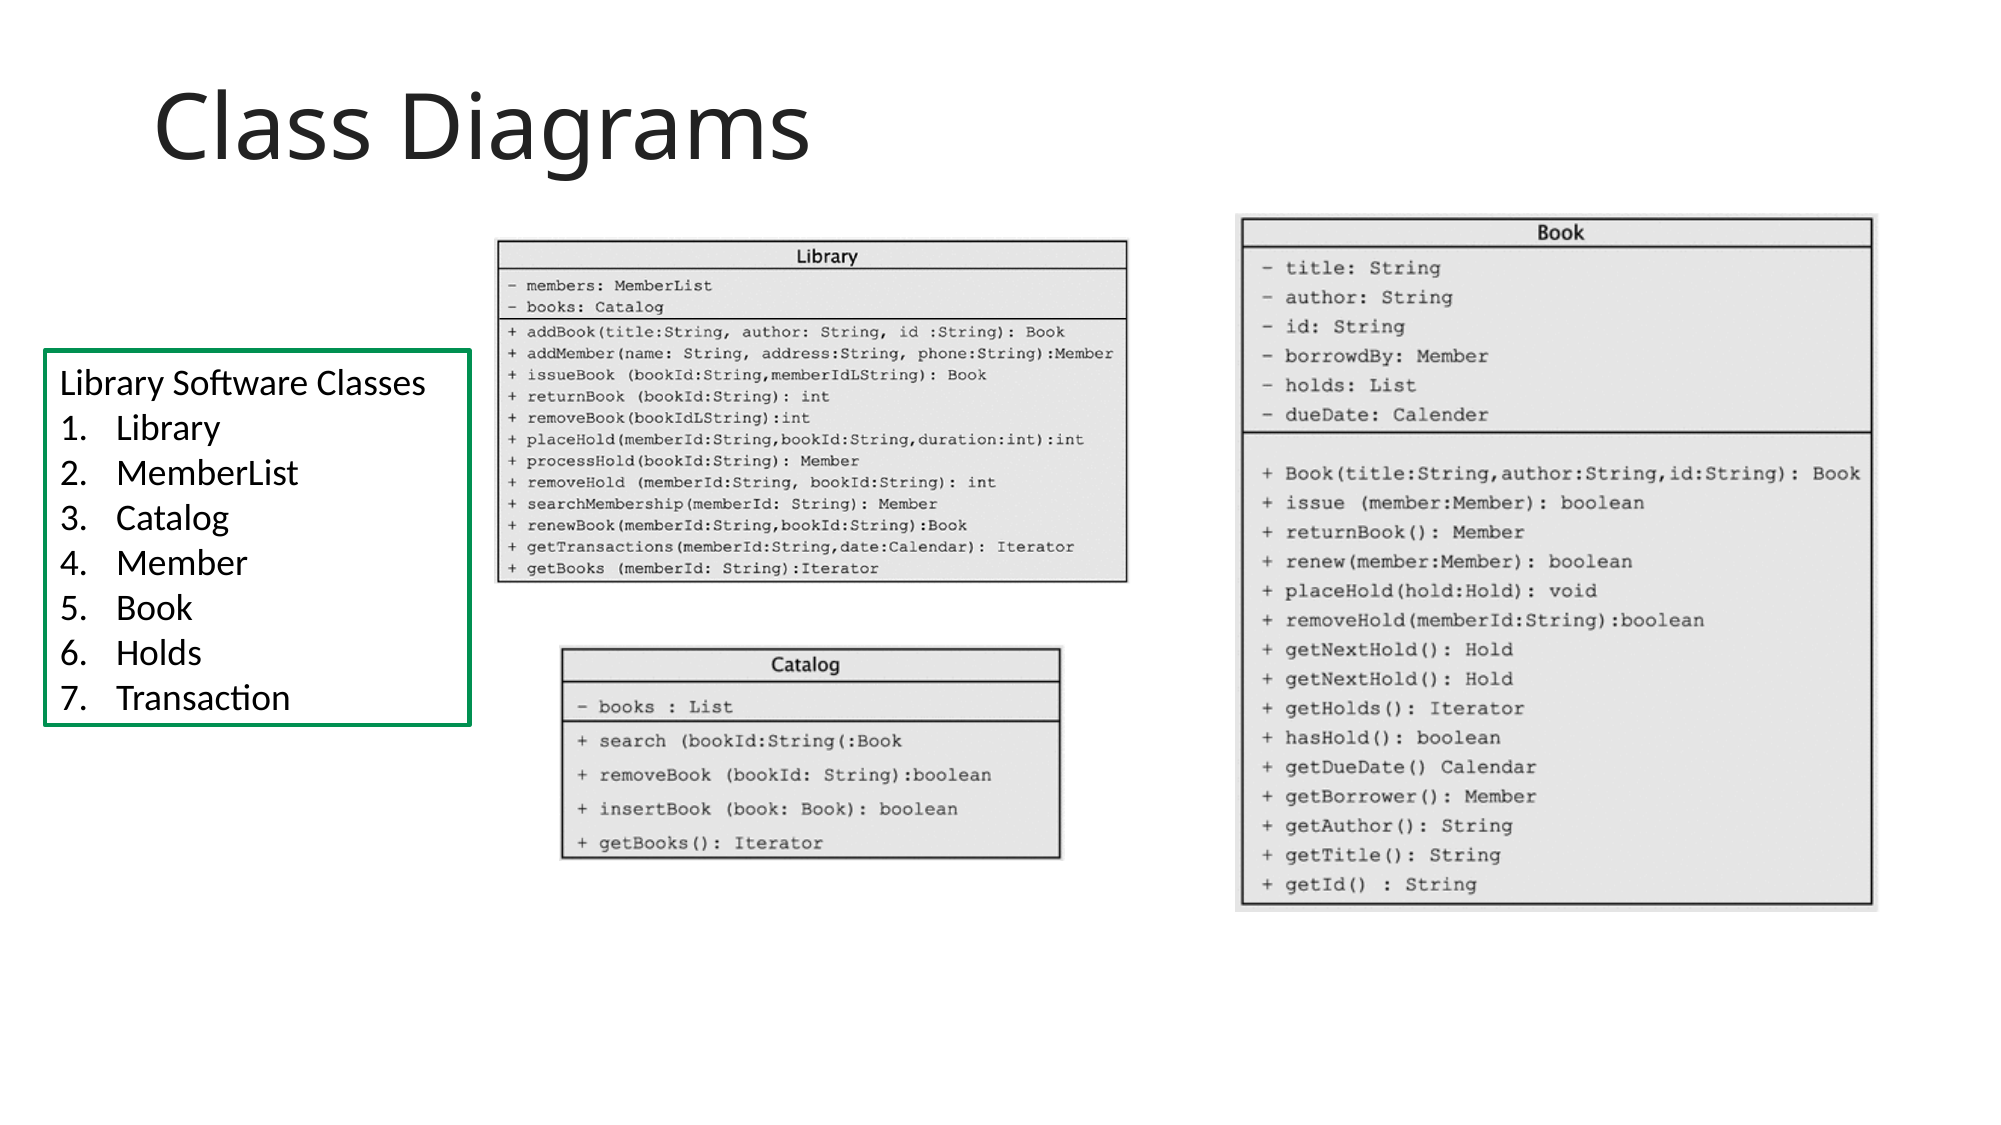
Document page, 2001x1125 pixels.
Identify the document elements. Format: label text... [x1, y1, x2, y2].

picture [489, 234, 1135, 592]
picture [1235, 213, 1880, 912]
title Class Diagrams [137, 59, 1863, 200]
text_box Library Software Classes Library MemberList Catalog Member Book Holds Transaction [45, 350, 470, 726]
picture [559, 644, 1065, 861]
